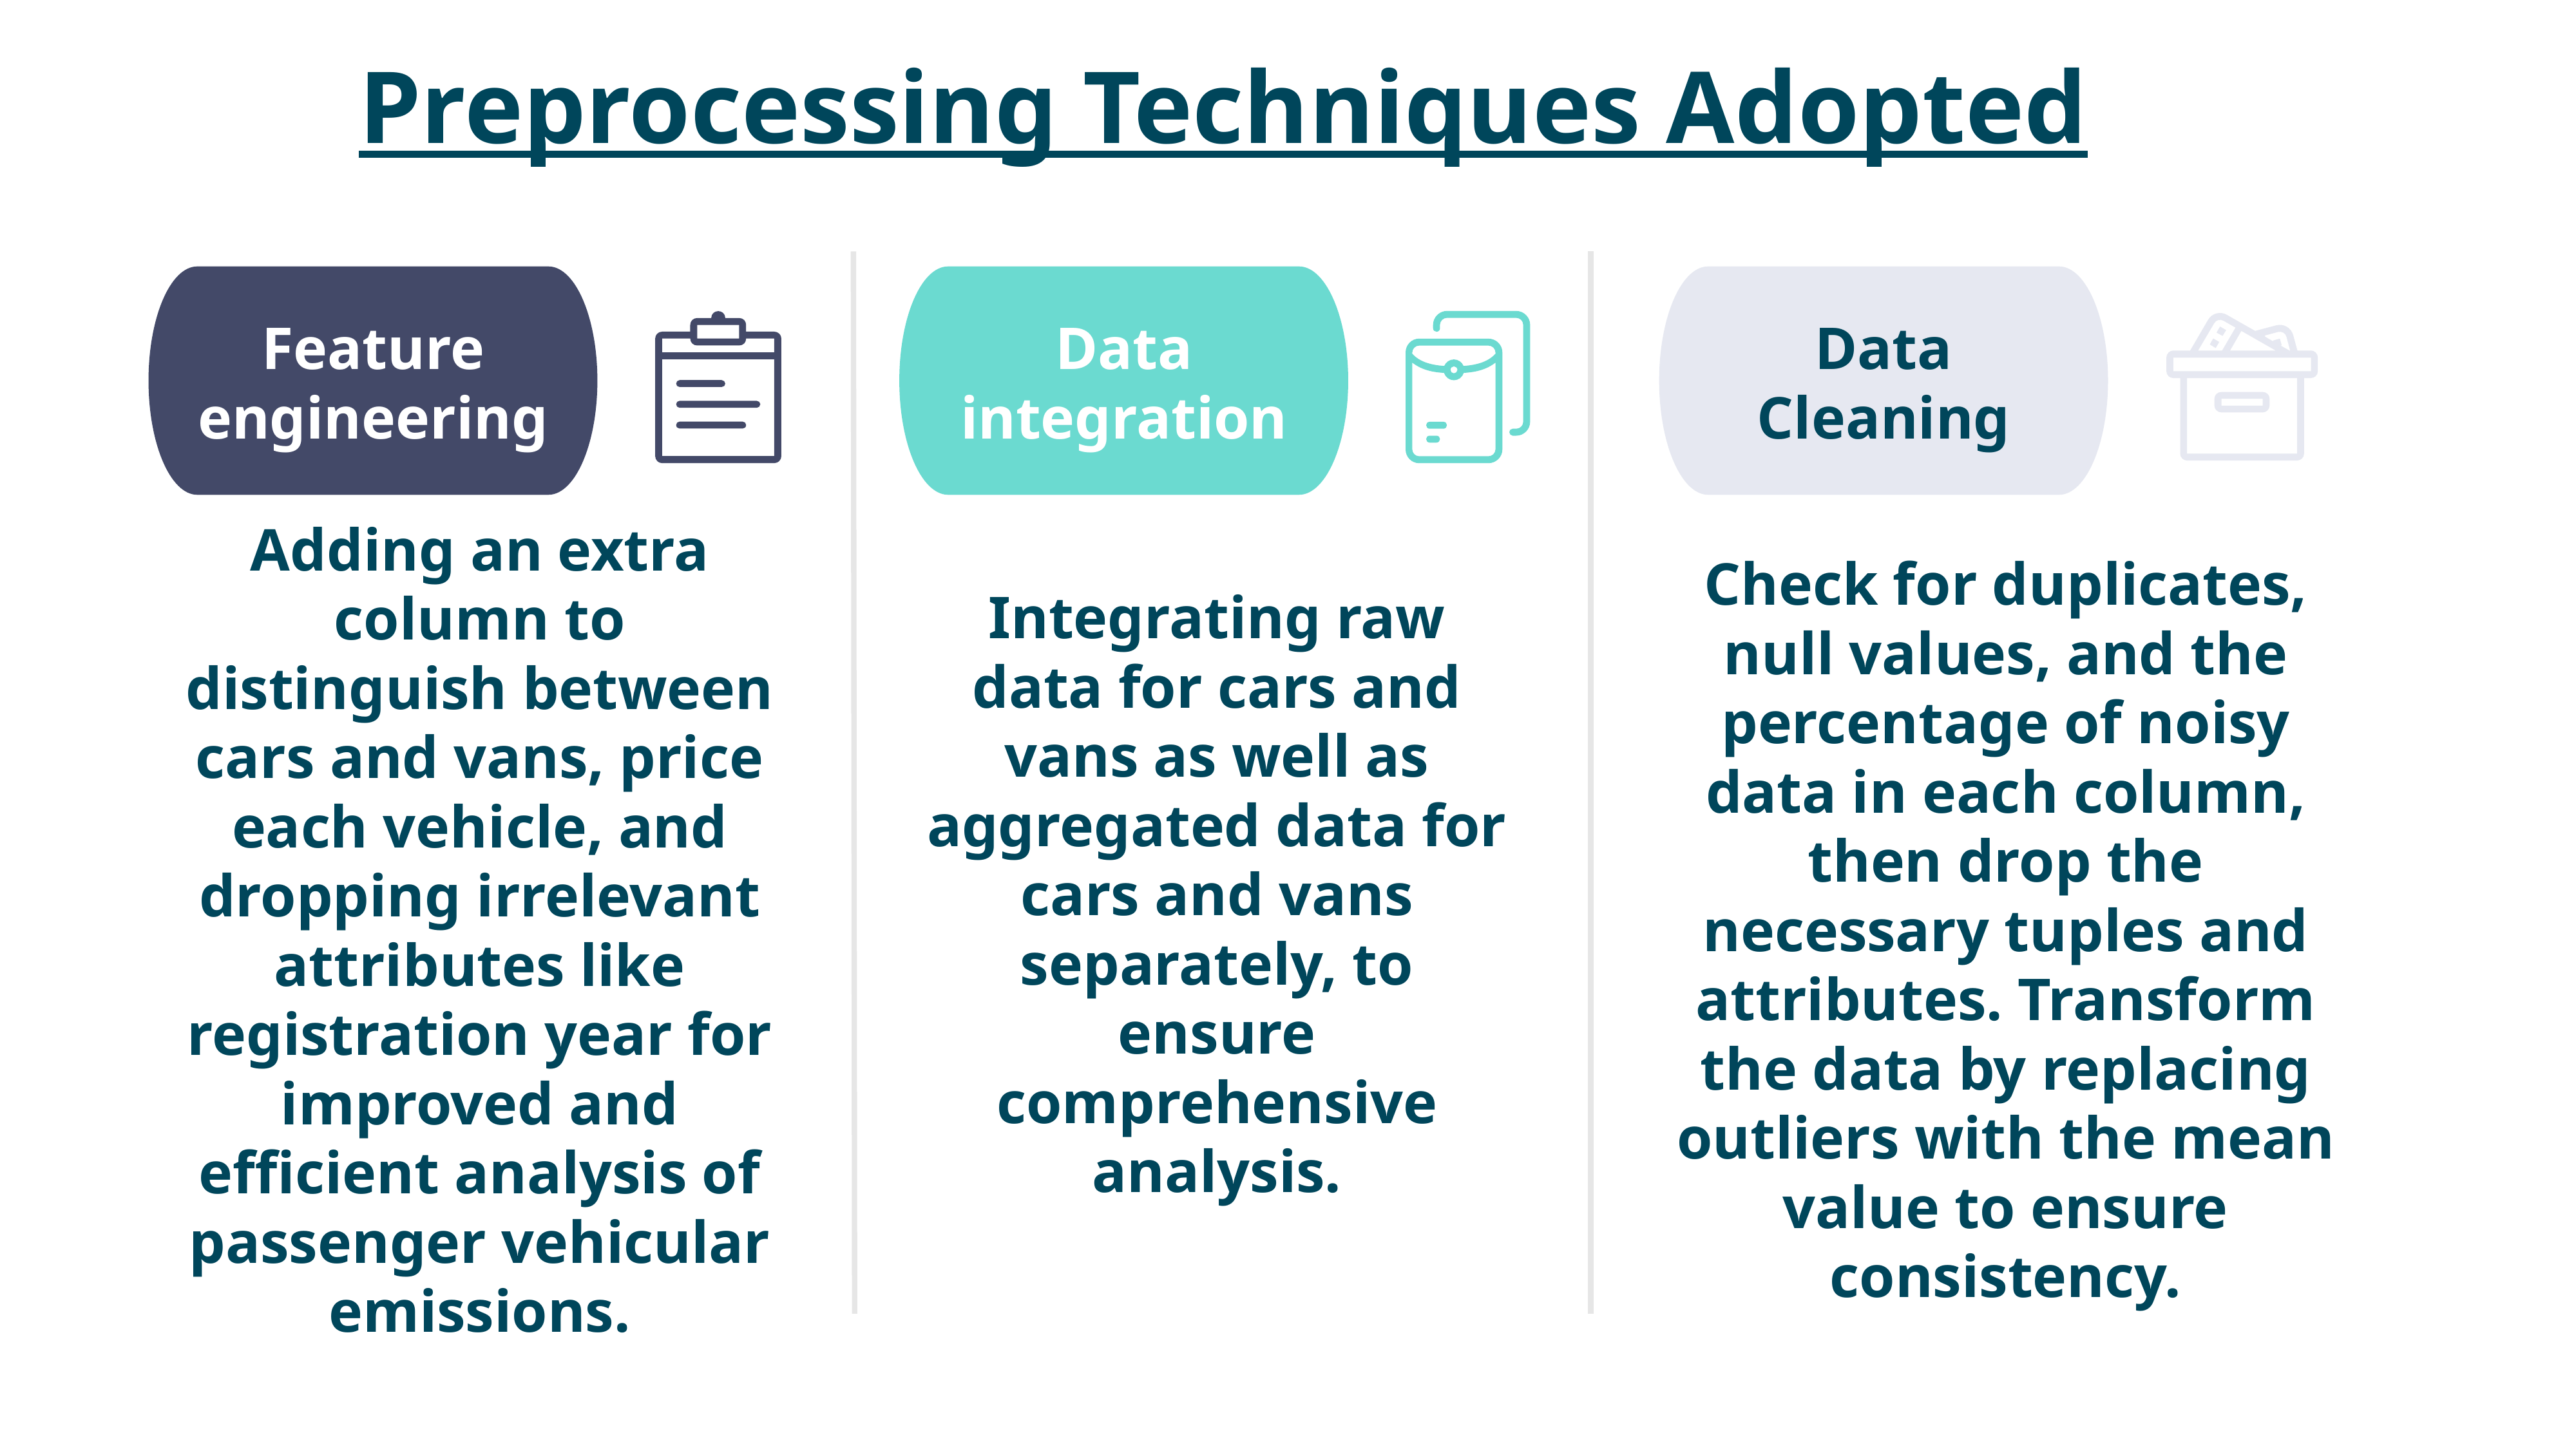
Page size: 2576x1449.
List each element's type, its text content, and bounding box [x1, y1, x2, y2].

text_box Feature engineering [180, 307, 566, 455]
text_box Integrating raw data for cars and vans as well as aggregated data for cars and vans separately, to ensure comprehensive analysis. [911, 576, 1523, 1209]
text_box Data integration [943, 307, 1305, 455]
text_box [2166, 312, 2318, 461]
text_box Check for duplicates, null values, and the percentage of noisy data in each column, then drop the necessary tuples and attributes. Transform the data by replacing outliers with the mean value to ensure consistency. [1659, 542, 2352, 1314]
text_box Adding an extra column to distinguish between cars and vans, price each vehicle, and dropping irrelevant attributes like registration year for improved and efficient analysis of passenger vehicular emissions. [174, 508, 785, 1349]
text_box [1433, 310, 1531, 436]
text_box [148, 266, 598, 495]
text_box [1406, 338, 1503, 464]
text_box Preprocessing Techniques Adopted [316, 39, 2132, 168]
text_box Data Cleaning [1735, 307, 2032, 455]
text_box [899, 266, 1348, 495]
text_box [1659, 266, 2108, 495]
text_box [655, 311, 781, 464]
